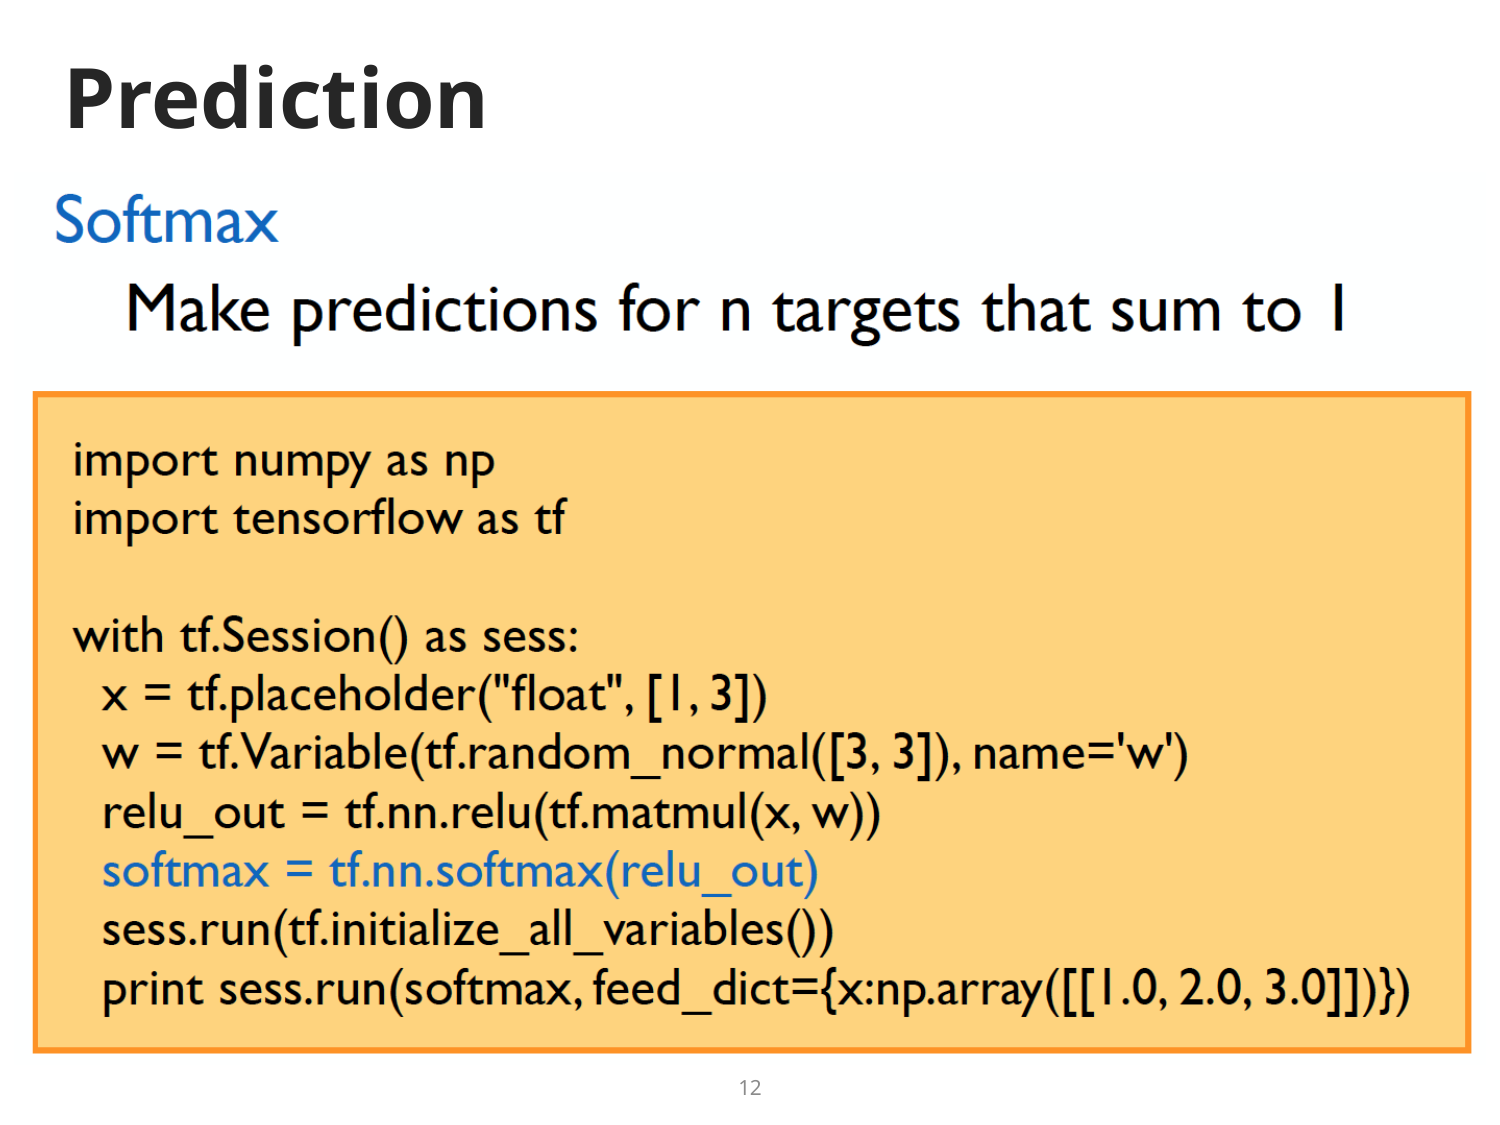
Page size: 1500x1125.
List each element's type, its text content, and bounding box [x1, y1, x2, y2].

slide_number 12 [575, 1072, 925, 1119]
title Prediction [48, 41, 1456, 149]
picture [14, 172, 1486, 1065]
